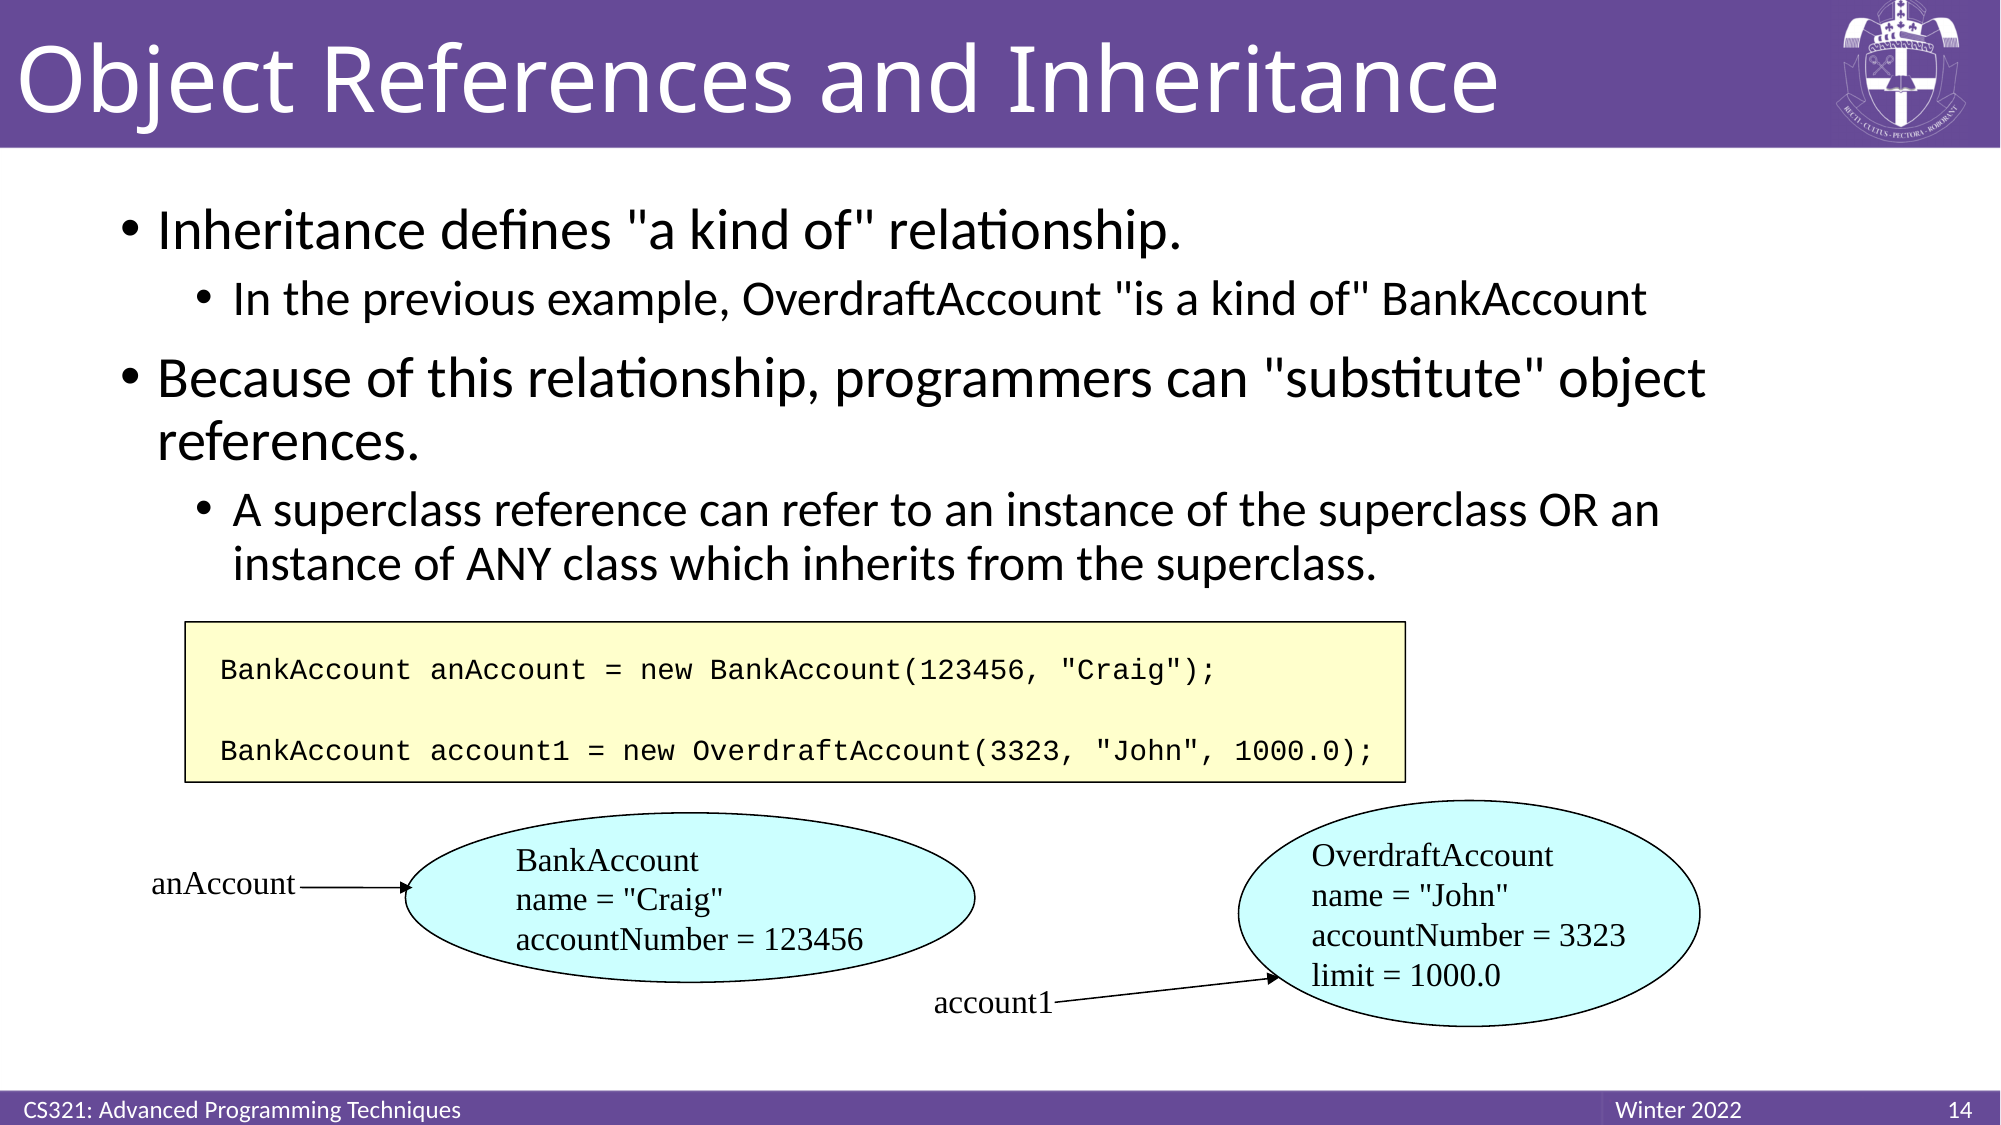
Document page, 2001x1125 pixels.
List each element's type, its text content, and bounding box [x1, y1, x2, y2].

list Inheritance defines "a kind of" relationship. In the previous example, OverdraftAccount "is a kind of" BankAccount Because of this relationship, programmers can "substitute" object references. A superclass reference can refer to an instance of the superclass OR an instance of ANY class which inherits from the superclass. [105, 191, 1831, 906]
text_box BankAccount anAccount = new BankAccount(123456, "Craig"); BankAccount account1 = new OverdraftAccount(3323, "John", 1000.0); [220, 649, 1376, 767]
text_box BankAccount name = "Craig" accountNumber = 123456 [405, 812, 975, 983]
slide_number 14 [1862, 1078, 1994, 1125]
text_box OverdraftAccount name = "John" accountNumber = 3323 limit = 1000.0 [1238, 800, 1700, 1027]
slide_number Winter 2022 [1600, 1078, 1862, 1125]
picture [0, 0, 2001, 1125]
text_box account1 [933, 980, 1055, 1021]
text_box [185, 621, 1406, 783]
text_box [1054, 972, 1280, 1003]
title Object References and Inheritance [0, 0, 1725, 192]
footer CS321: Advanced Programming Techniques [8, 1078, 499, 1125]
text_box anAccount [151, 861, 296, 902]
text_box [299, 881, 413, 894]
